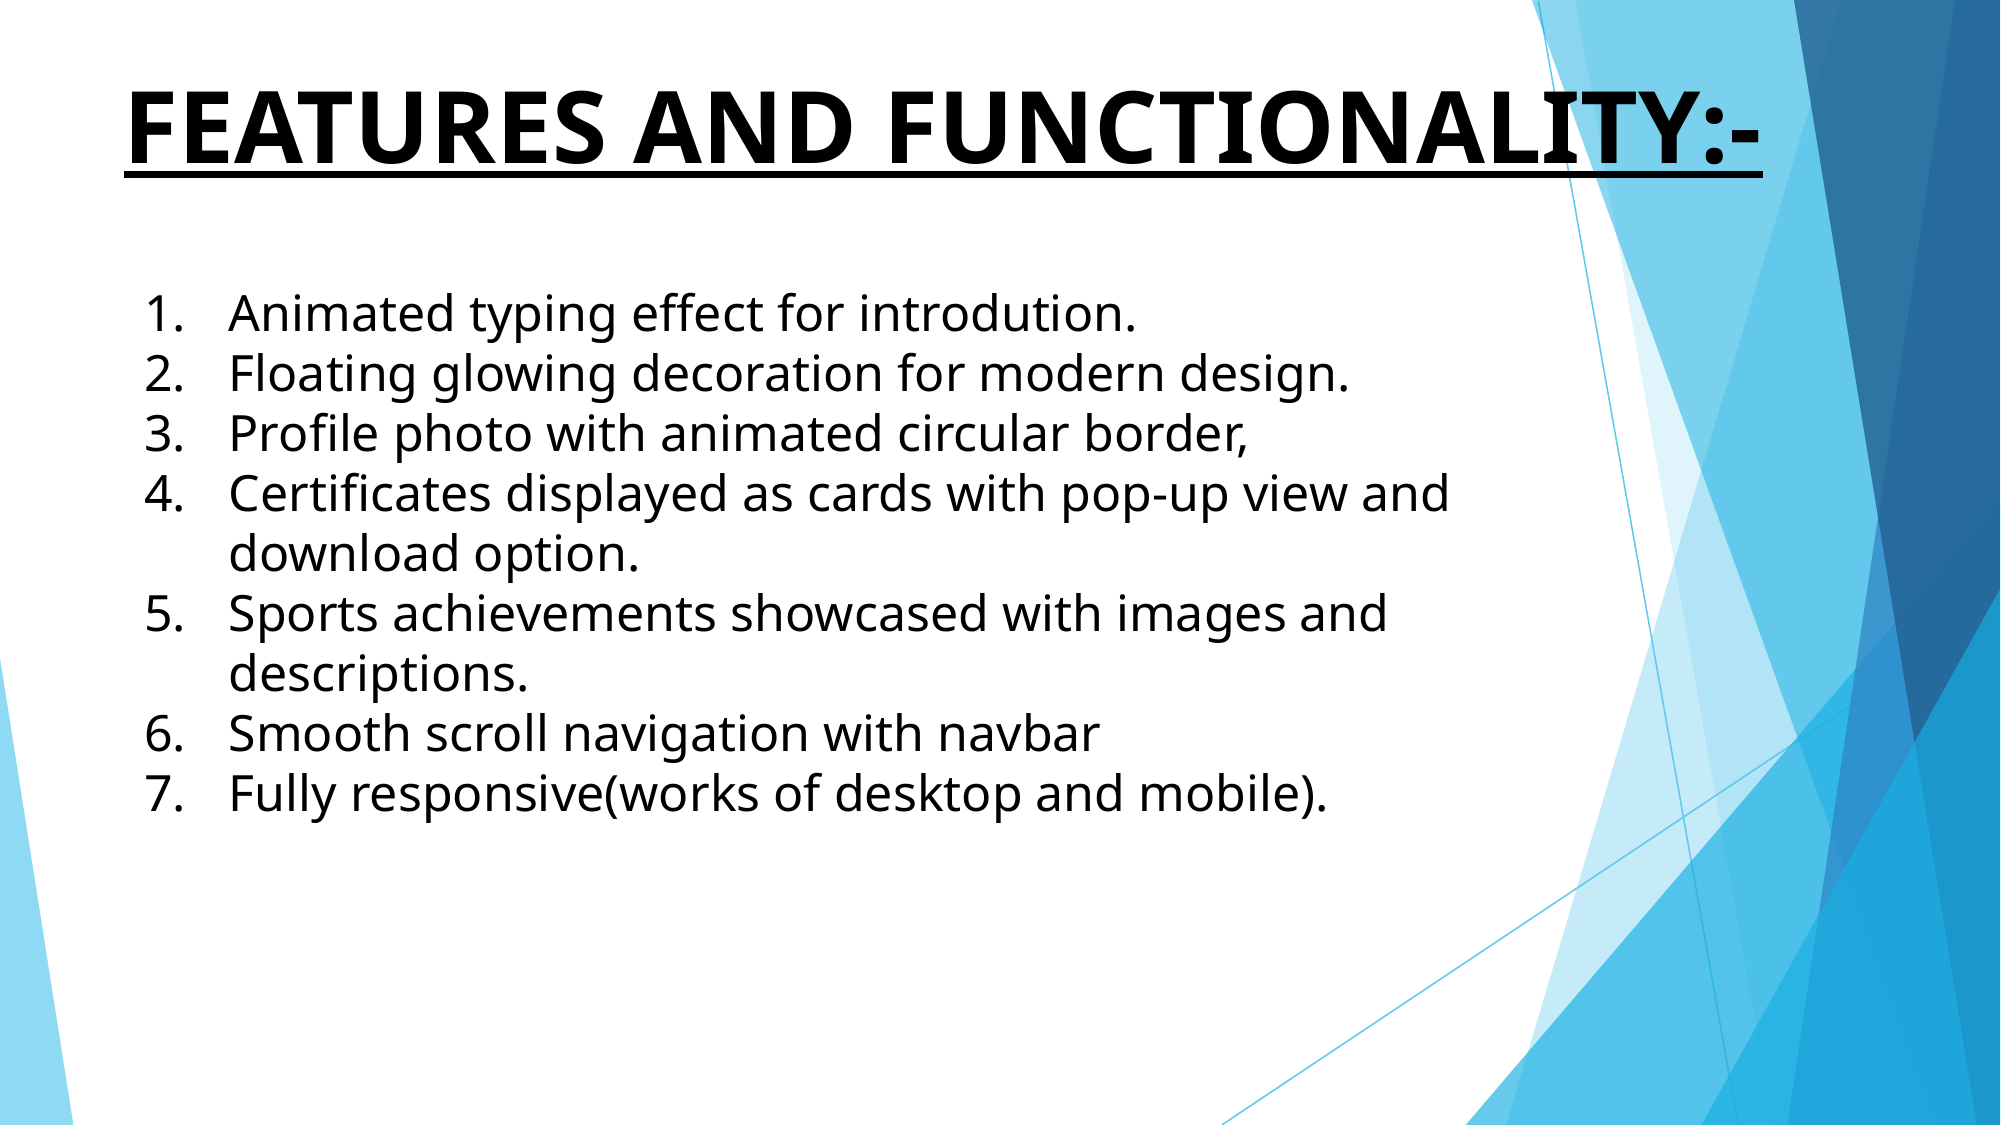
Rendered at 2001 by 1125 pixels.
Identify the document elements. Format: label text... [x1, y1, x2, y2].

text_box Animated typing effect for introdution. Floating glowing decoration for modern design. Profile photo with animated circular border, Certificates displayed as cards with pop-up view and download option. Sports achievements showcased with images and descriptions. Smooth scroll navigation with navbar Fully responsive(works of desktop and mobile). [129, 273, 1600, 949]
title FEATURES AND FUNCTIONALITY:- [123, 63, 1877, 185]
